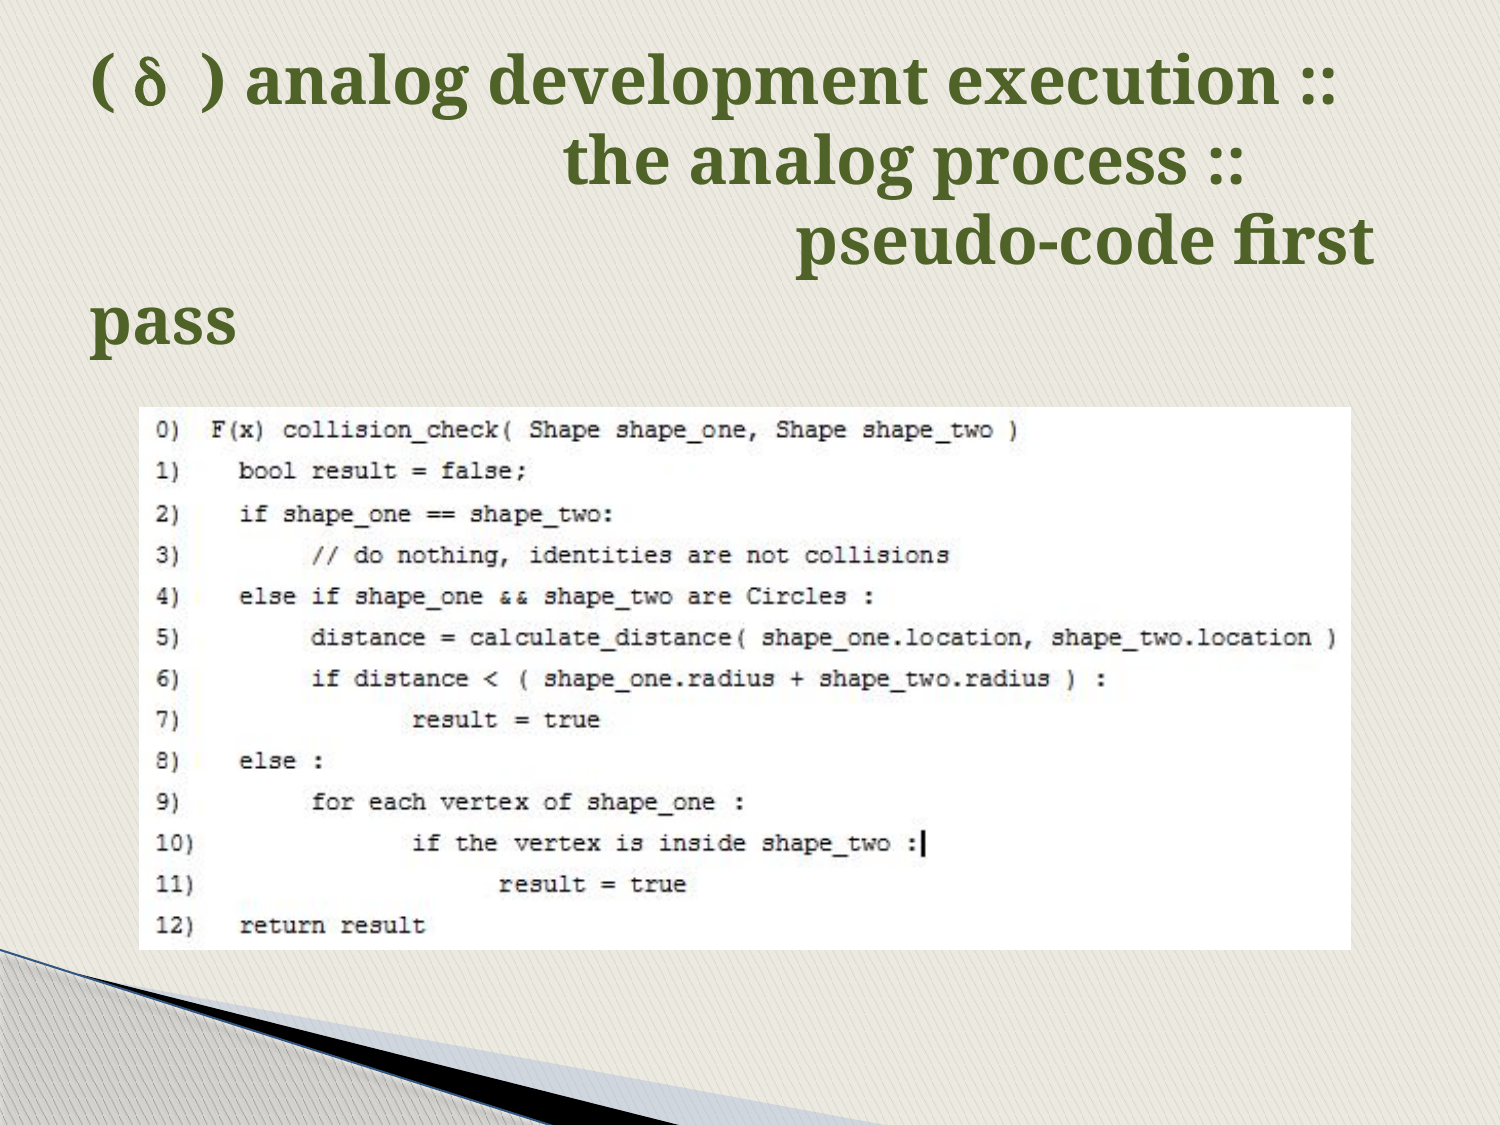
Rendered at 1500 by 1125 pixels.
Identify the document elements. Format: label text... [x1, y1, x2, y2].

title ( d ) analog development execution :: the analog process :: pseudo-code first pass [75, 45, 1425, 350]
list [138, 407, 1351, 951]
